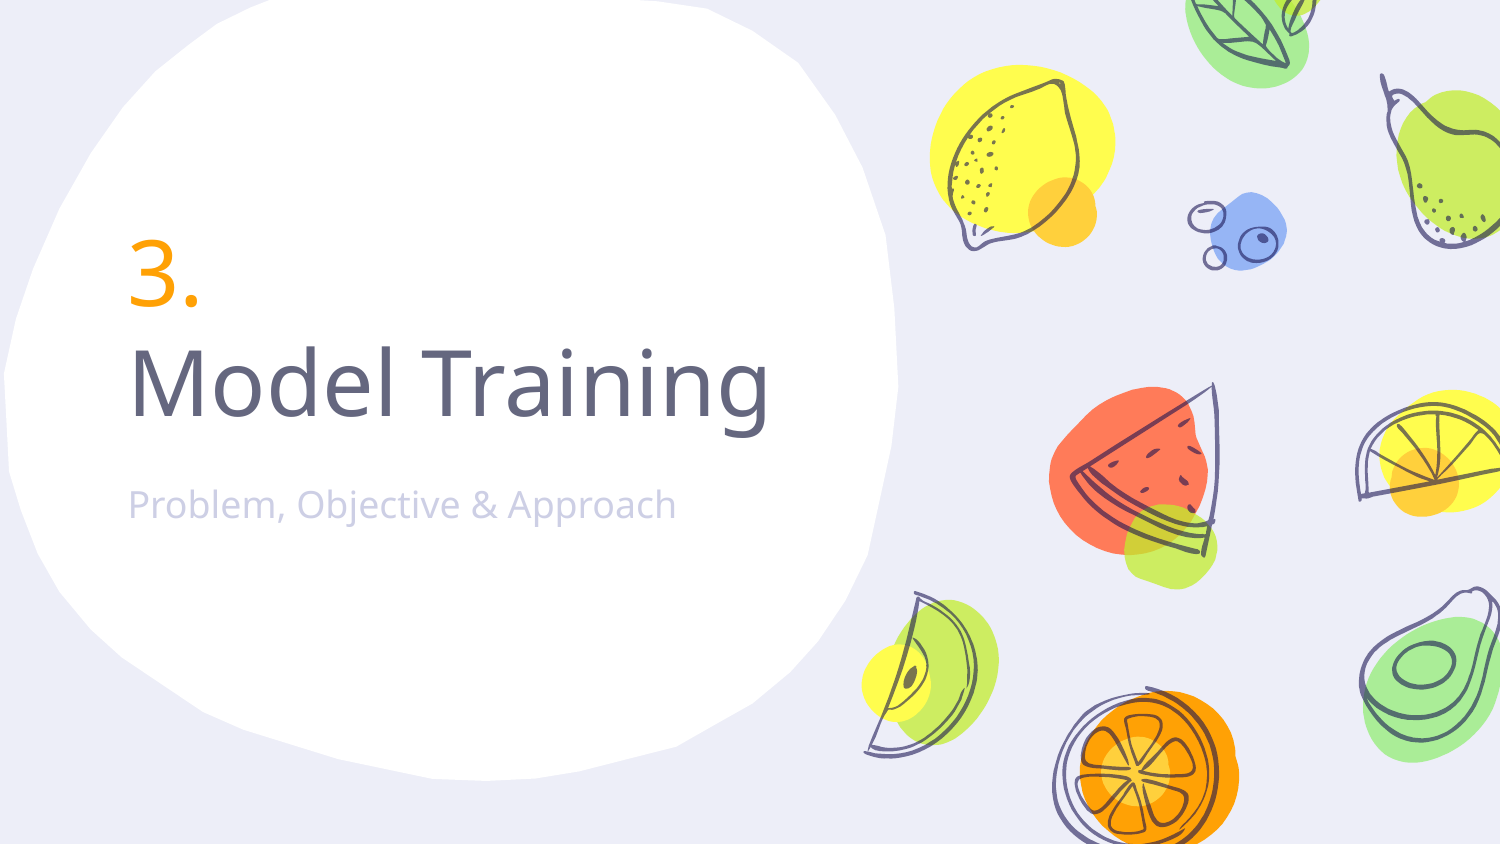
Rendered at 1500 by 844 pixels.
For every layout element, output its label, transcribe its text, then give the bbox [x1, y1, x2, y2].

subtitle Problem, Objective & Approach [112, 465, 841, 595]
title 3. Model Training [112, 259, 841, 450]
